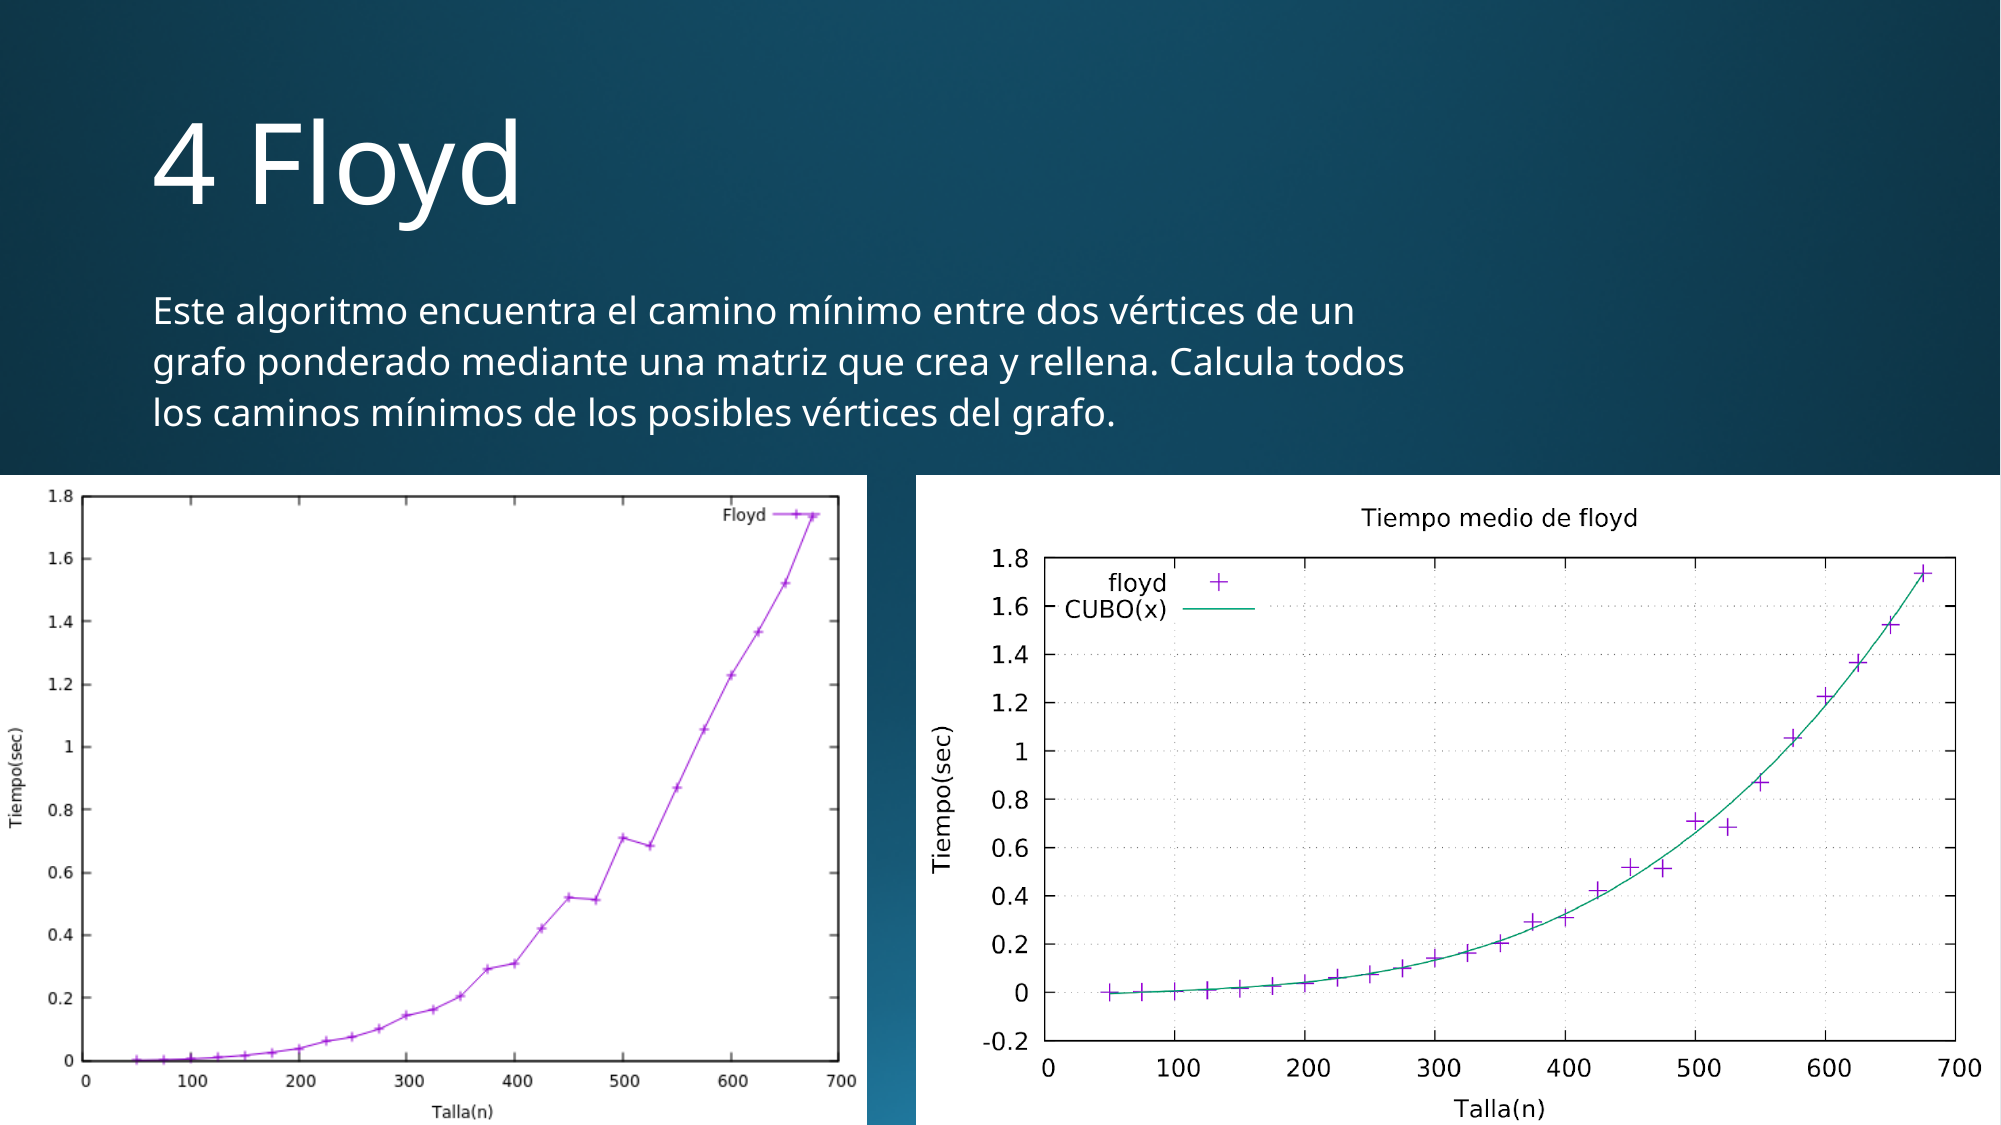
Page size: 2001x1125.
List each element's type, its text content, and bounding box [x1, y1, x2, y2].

title 4 Floyd [137, 59, 1863, 278]
picture [0, 0, 2001, 1125]
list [0, 475, 867, 1125]
table_header Este algoritmo encuentra el camino mínimo entre dos vértices de un grafo ponderado mediante una matriz que crea y rellena. Calcula todos los caminos mínimos de los posibles vértices del grafo. [137, 277, 1471, 445]
